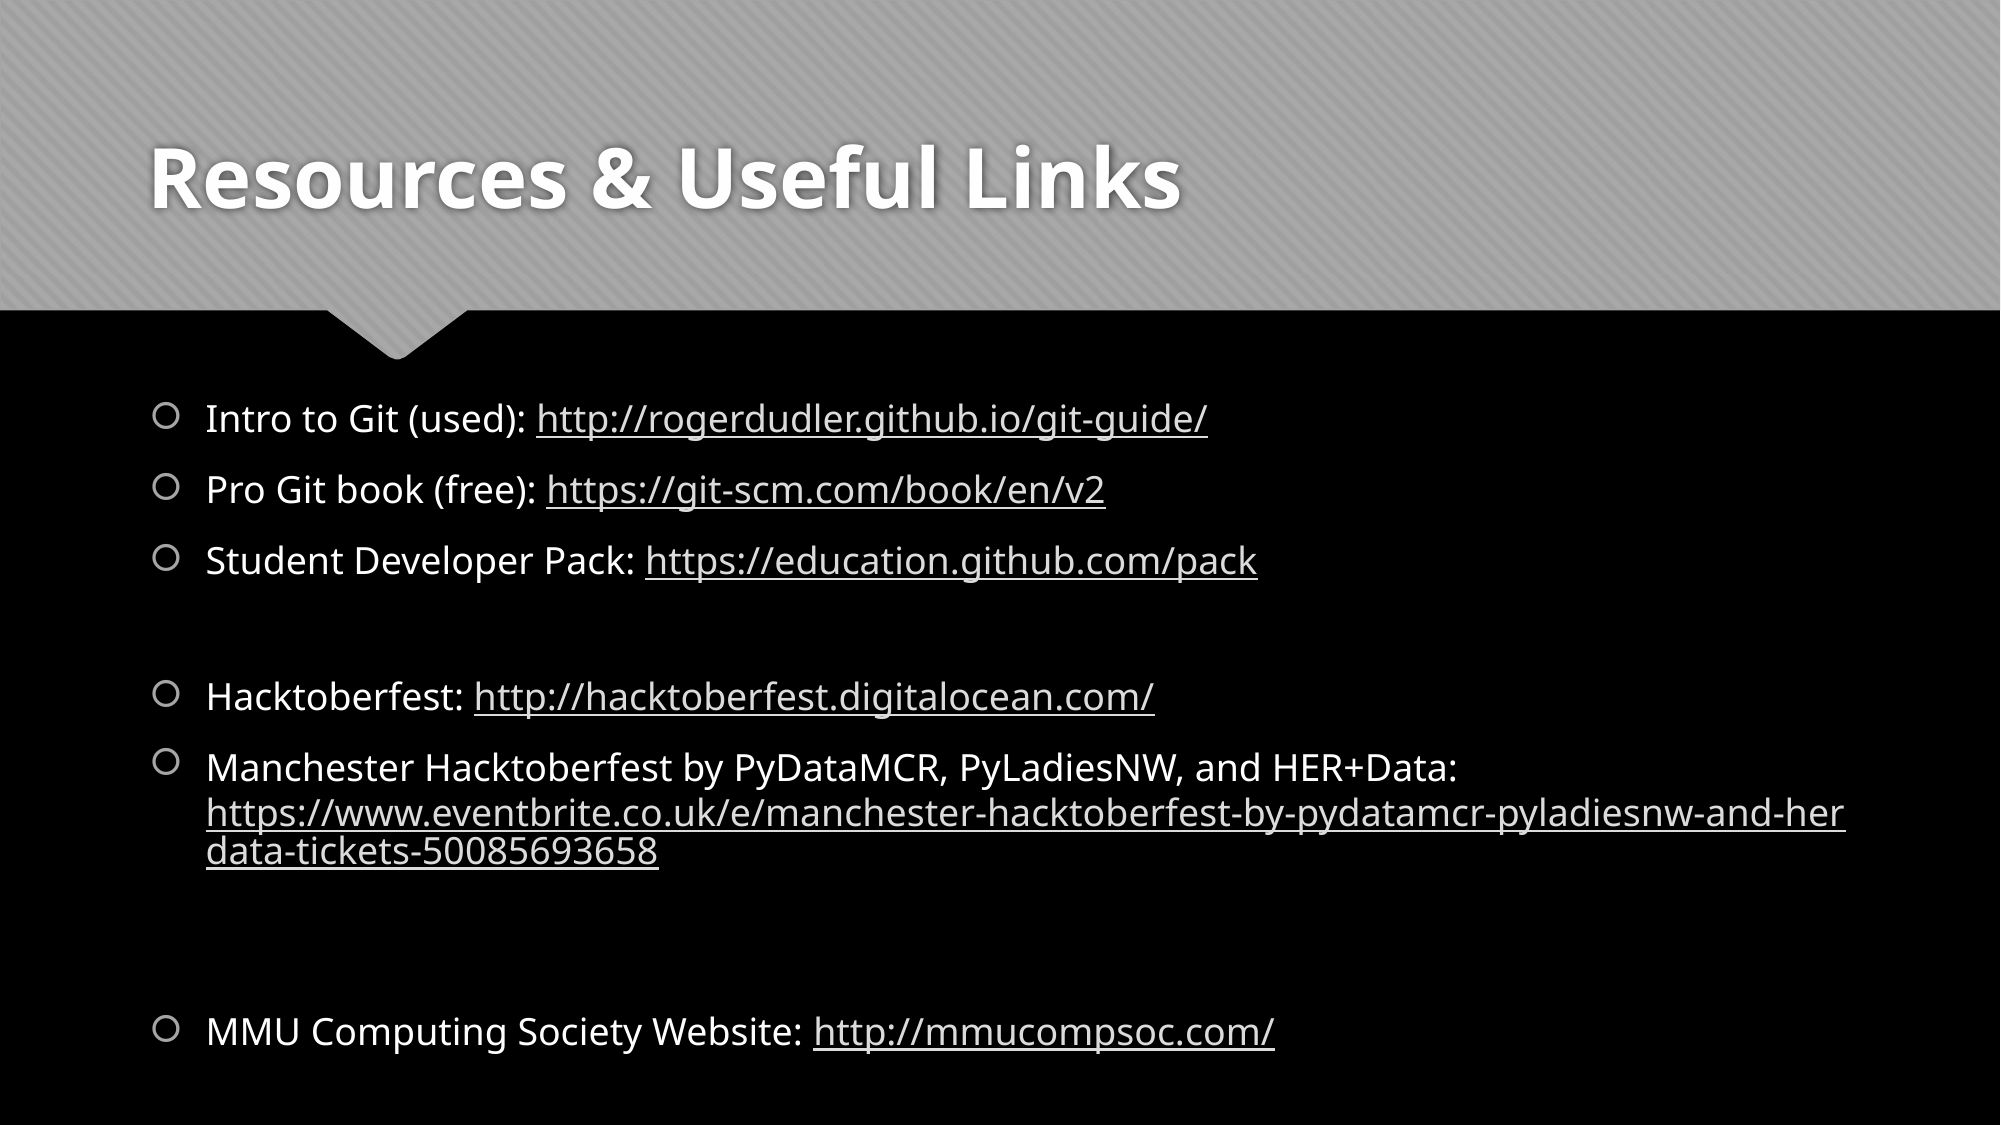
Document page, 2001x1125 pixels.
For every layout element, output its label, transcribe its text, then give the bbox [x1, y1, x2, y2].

title Resources & Useful Links [132, 73, 1868, 233]
list Intro to Git (used): http://rogerdudler.github.io/git-guide/ Pro Git book (free): https://git-scm.com/book/en/v2 Student Developer Pack: https://education.github.com/pack Hacktoberfest: http://hacktoberfest.digitalocean.com/ Manchester Hacktoberfest by PyDataMCR, PyLadiesNW, and HER+Data: https://www.eventbrite.co.uk/e/manchester-hacktoberfest-by-pydatamcr-pyladiesnw-and-herdata-tickets-50085693658 MMU Computing Society Website: http://mmucompsoc.com/ [134, 364, 1866, 1052]
